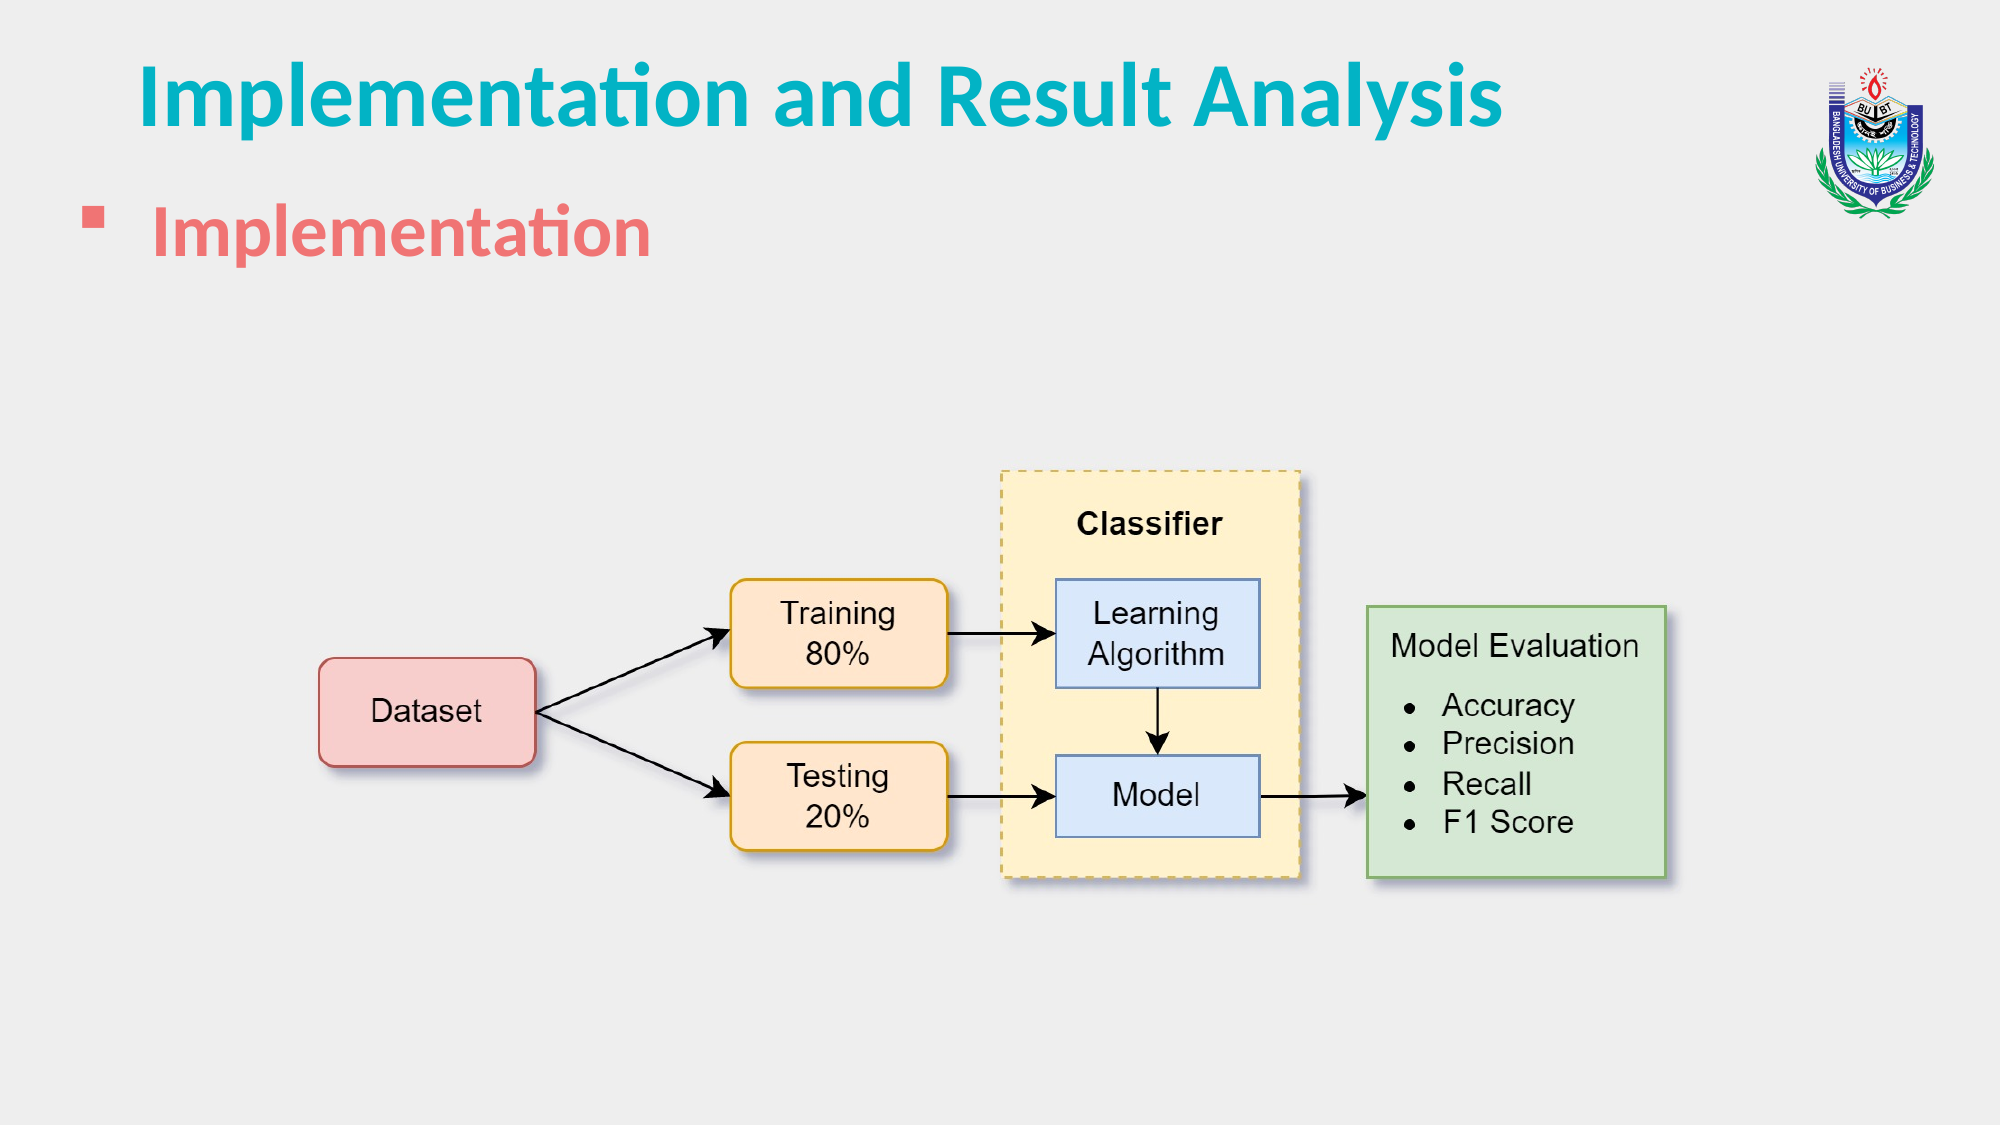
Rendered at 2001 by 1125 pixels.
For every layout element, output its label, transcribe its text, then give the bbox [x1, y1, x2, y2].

picture [1814, 66, 1935, 221]
text_box Implementation and Result Analysis [17, 27, 1627, 153]
picture [290, 442, 1710, 922]
text_box Implementation [61, 173, 718, 279]
